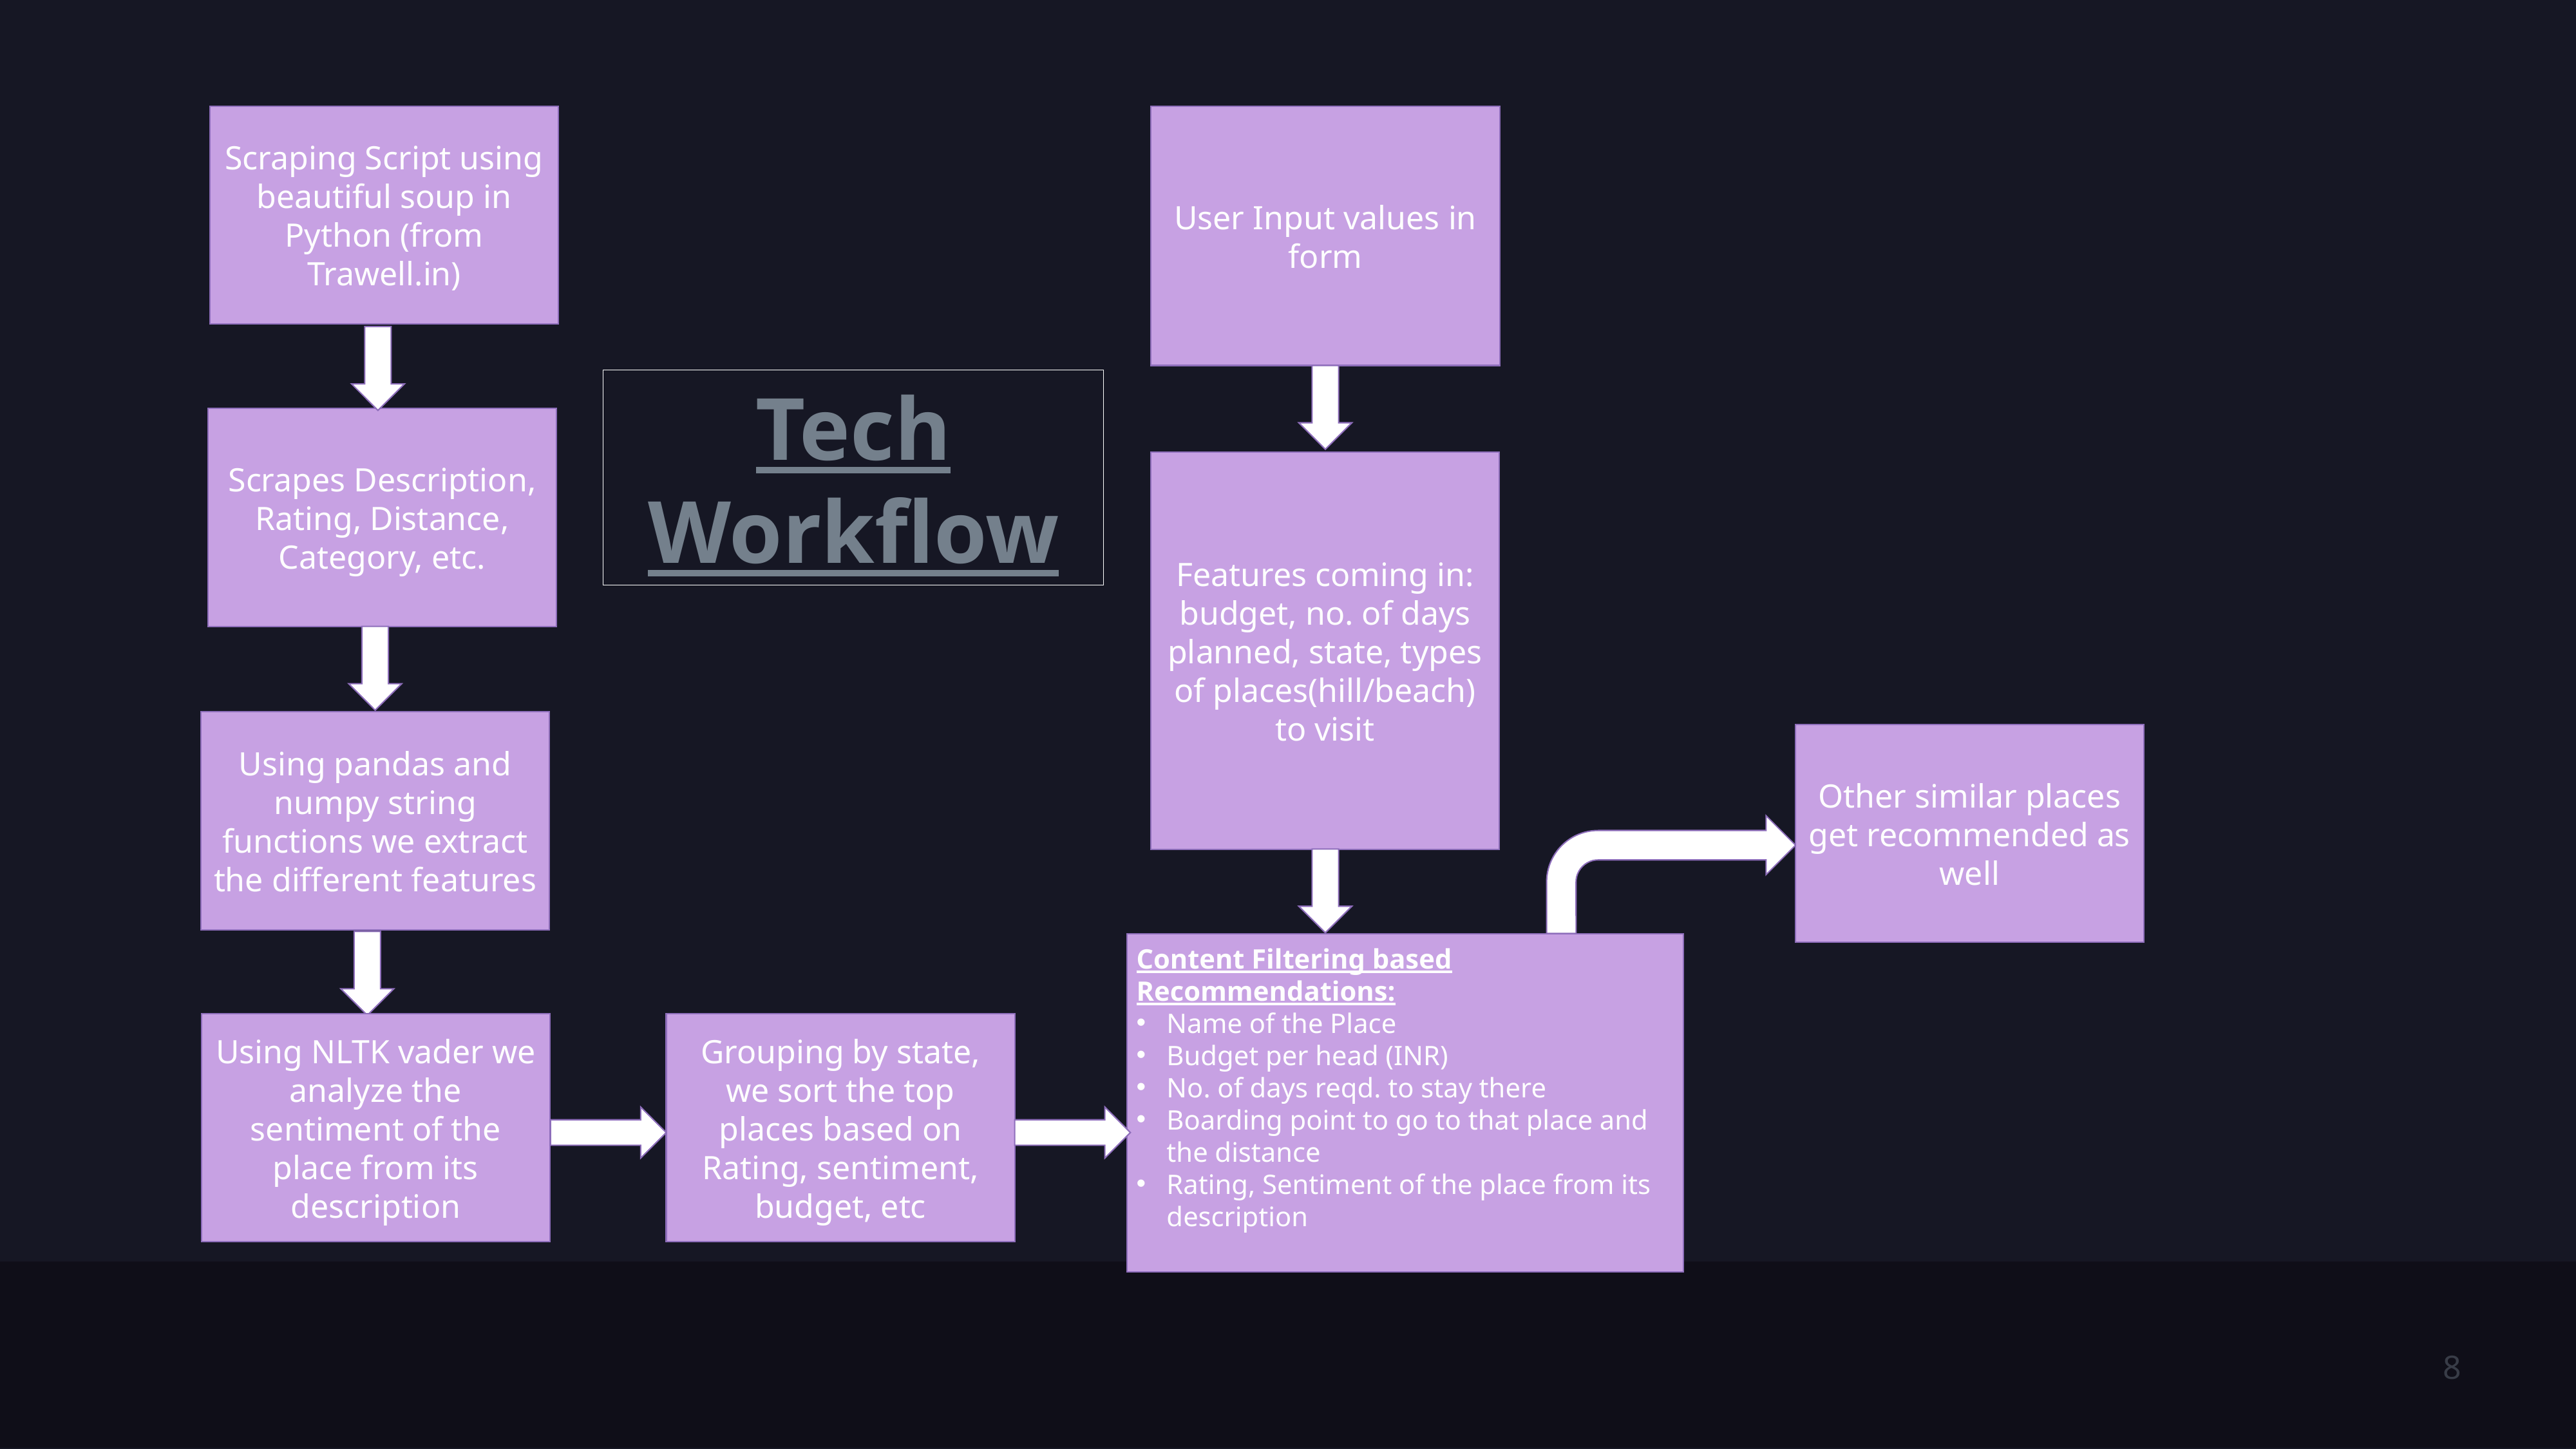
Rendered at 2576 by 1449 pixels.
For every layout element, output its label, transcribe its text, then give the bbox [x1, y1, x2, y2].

text_box User Input values in form [1150, 106, 1501, 366]
text_box Features coming in: budget, no. of days planned, state, types of places(hill/beach) to visit [1150, 451, 1500, 850]
text_box Grouping by state, we sort the top places based on Rating, sentiment, budget, etc [665, 1013, 1016, 1242]
text_box Content Filtering based Recommendations: Name of the Place Budget per head (INR) No. of days reqd. to stay there Boarding point to go to that place and the distance Rating, Sentiment of the place from its description [1126, 933, 1684, 1273]
text_box [549, 1105, 667, 1160]
text_box [350, 326, 406, 412]
text_box [346, 625, 404, 712]
text_box Using NLTK vader we analyze the sentiment of the place from its description [201, 1013, 551, 1242]
text_box [1297, 848, 1354, 934]
text_box [1546, 814, 1795, 934]
text_box Other similar places get recommended as well [1795, 724, 2145, 943]
text_box [1014, 1105, 1132, 1160]
text_box [1297, 365, 1354, 451]
text_box Scraping Script using beautiful soup in Python (from Trawell.in) [209, 106, 559, 325]
text_box Scrapes Description, Rating, Distance, Category, etc. [207, 408, 557, 627]
text_box Using pandas and numpy string functions we extract the different features [200, 711, 550, 931]
text_box Tech Workflow [603, 370, 1104, 585]
text_box [339, 931, 396, 1013]
slide_number 8 [2406, 1343, 2499, 1400]
